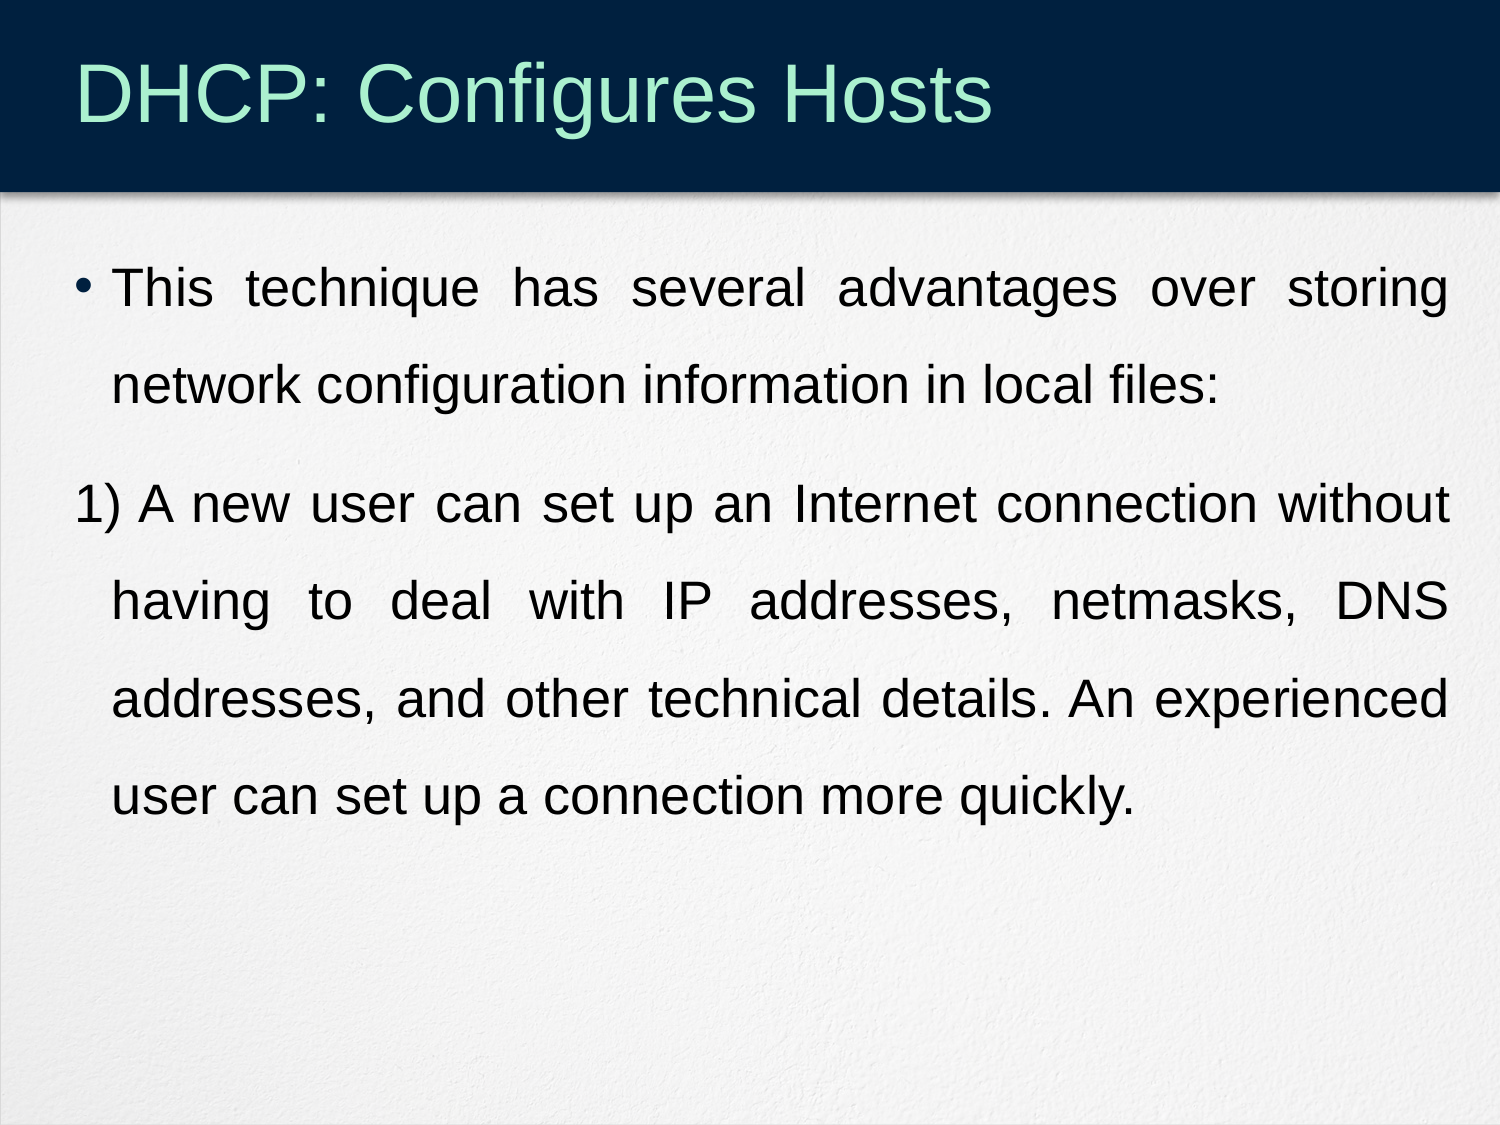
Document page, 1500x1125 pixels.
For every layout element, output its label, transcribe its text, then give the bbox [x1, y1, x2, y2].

title DHCP: Configures Hosts [59, 0, 1500, 193]
list This technique has several advantages over storing network configuration information in local files: 1) A new user can set up an Internet connection without having to deal with IP addresses, netmasks, DNS addresses, and other technical details. An experienced user can set up a connection more quickly. [59, 212, 1468, 1099]
